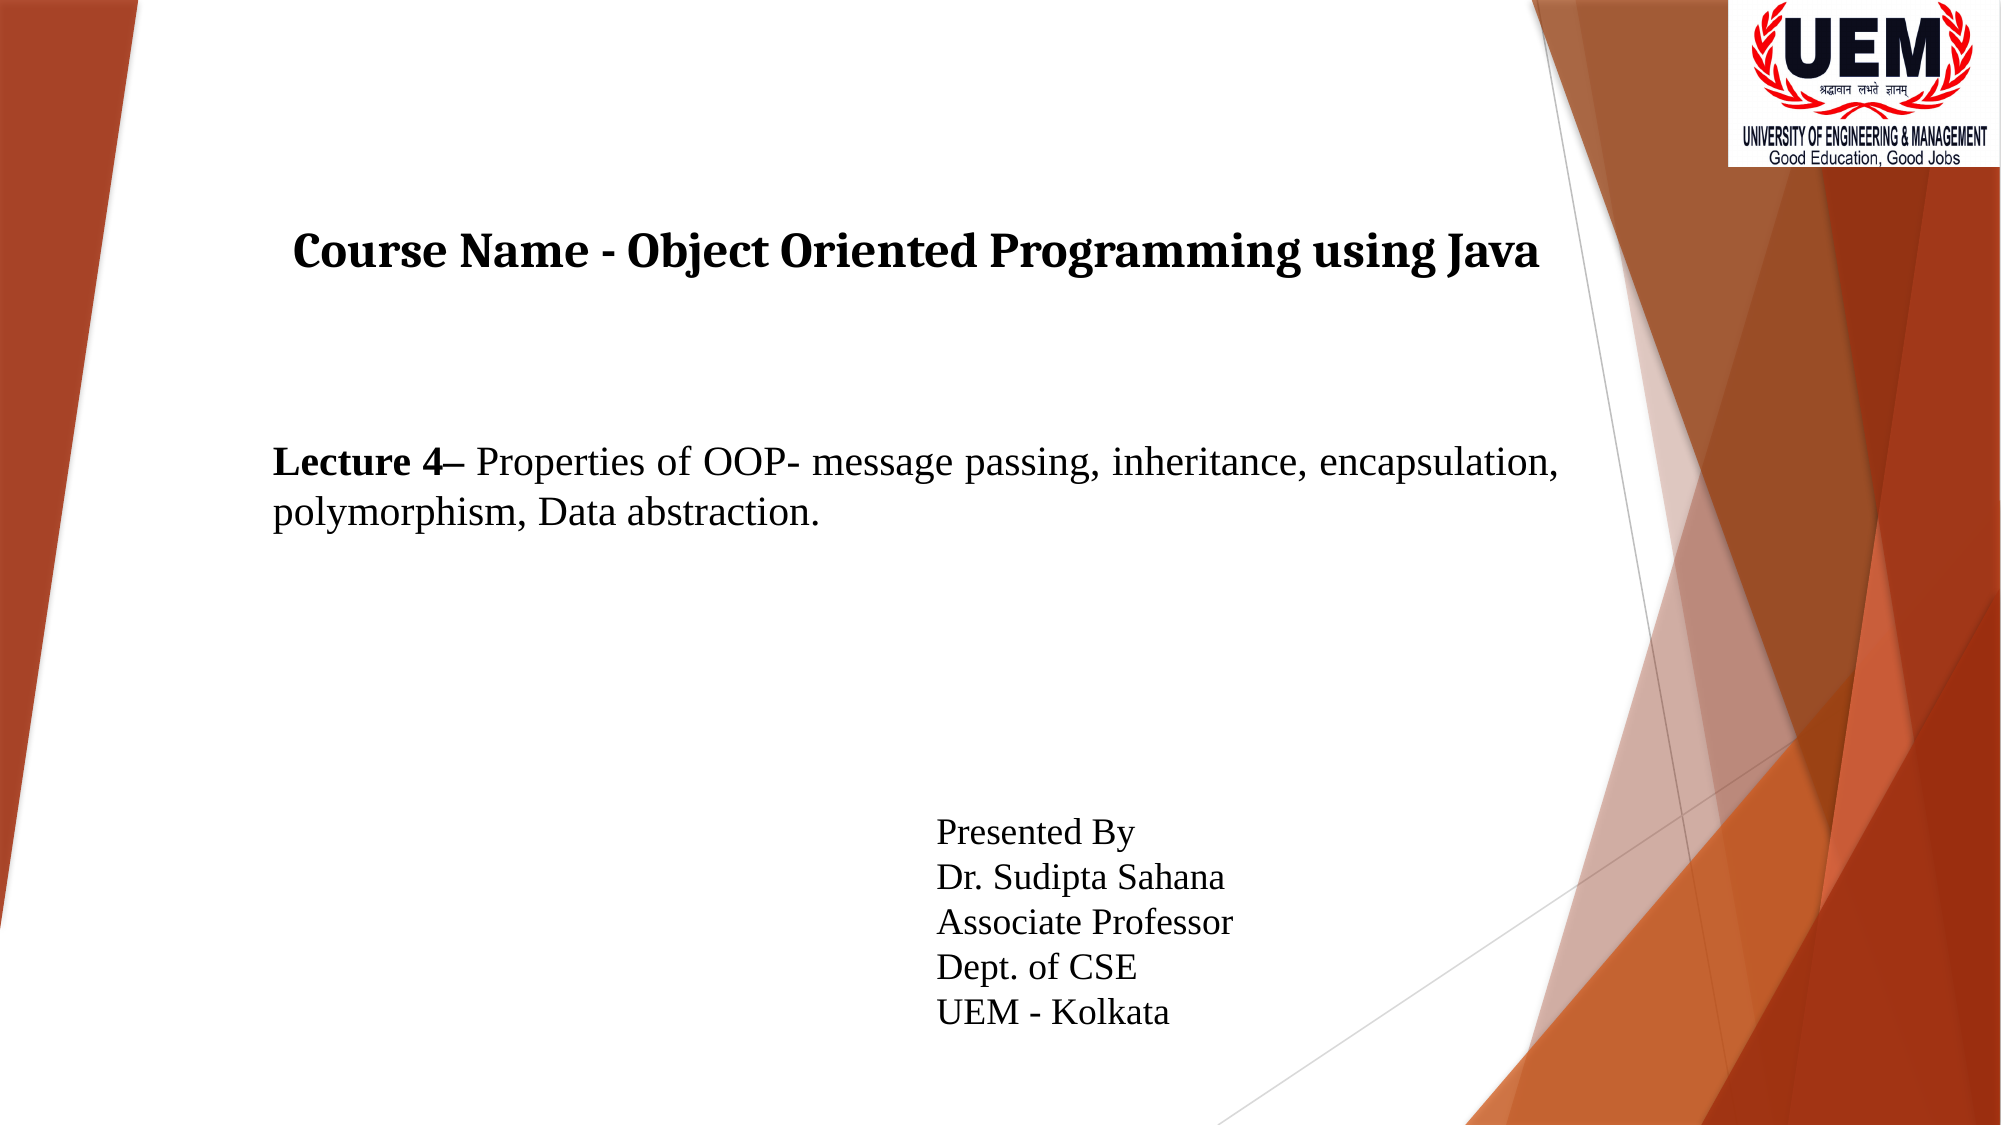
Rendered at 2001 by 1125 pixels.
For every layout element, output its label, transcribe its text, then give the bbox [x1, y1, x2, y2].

picture [1727, 0, 2000, 168]
text_box Presented By Dr. Sudipta Sahana Associate Professor Dept. of CSE UEM - Kolkata [921, 799, 1455, 1040]
text_box Lecture 4– Properties of OOP- message passing, inheritance, encapsulation, polymorphism, Data abstraction. [258, 426, 1576, 542]
text_box Course Name - Object Oriented Programming using Java [278, 209, 1556, 285]
